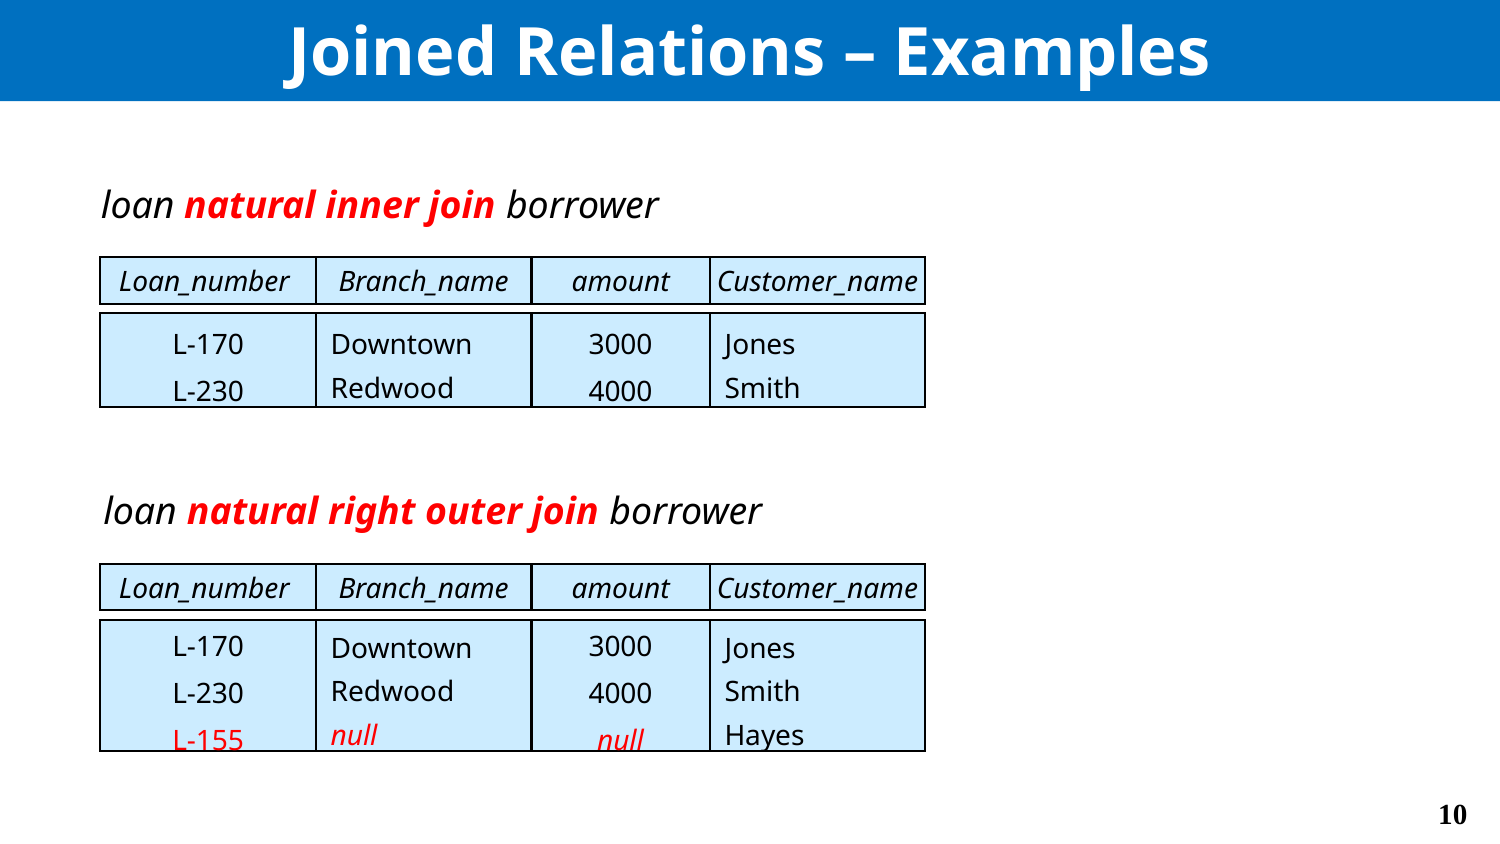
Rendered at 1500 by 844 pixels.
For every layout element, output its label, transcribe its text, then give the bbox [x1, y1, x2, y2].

text_box loan natural inner join borrower [85, 173, 923, 235]
title Joined Relations – Examples [0, 0, 1500, 102]
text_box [100, 563, 926, 752]
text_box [100, 256, 926, 408]
text_box loan natural right outer join borrower [88, 479, 926, 540]
